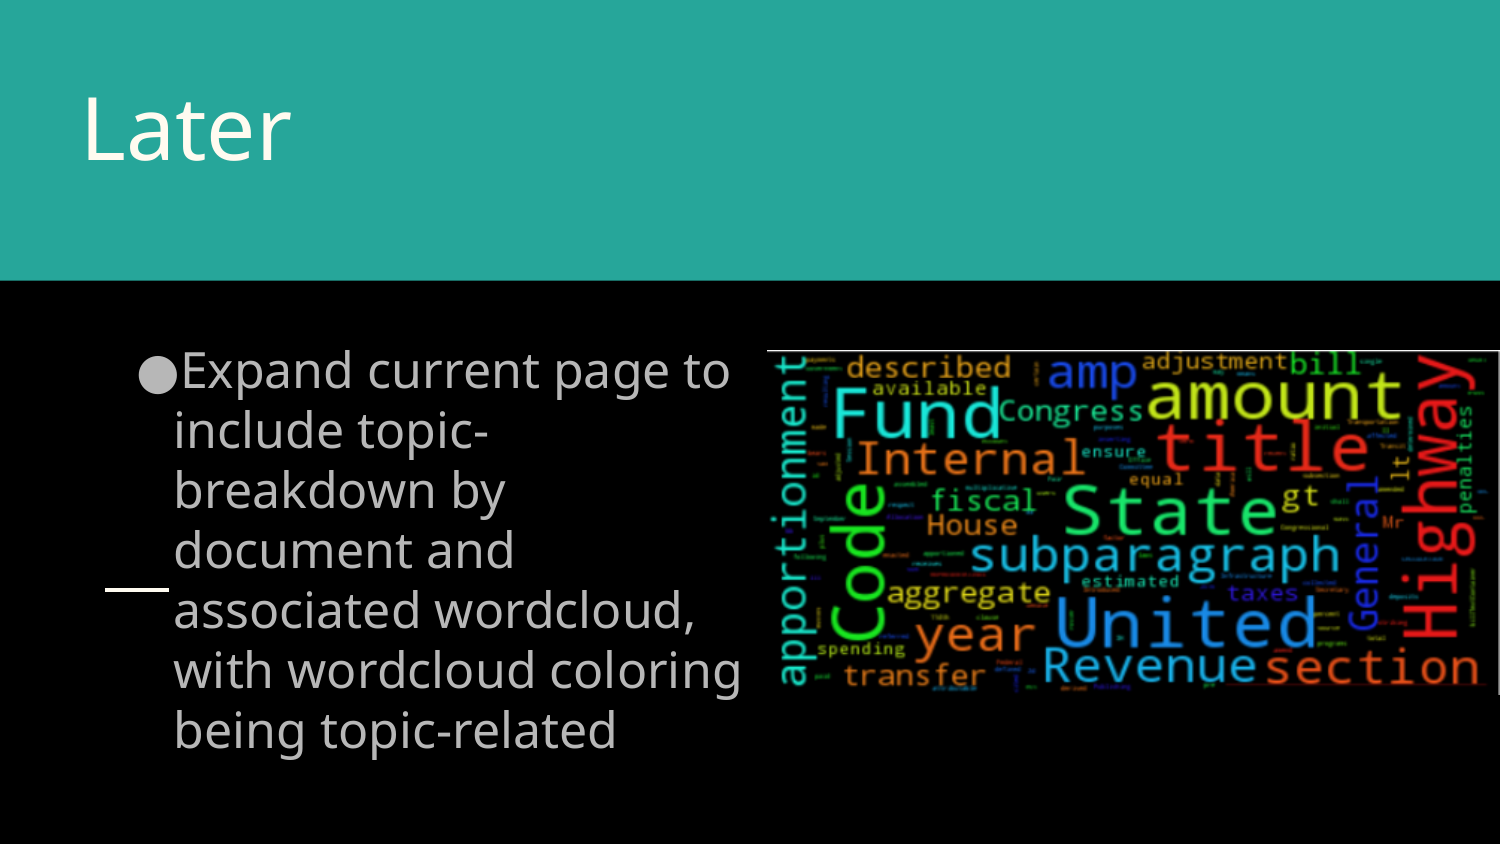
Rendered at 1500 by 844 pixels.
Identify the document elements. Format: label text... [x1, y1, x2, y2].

picture [767, 350, 1500, 695]
title Later [65, 28, 1399, 193]
subtitle Expand current page to include topic-breakdown by document and associated wordcloud, with wordcloud coloring being topic-related [83, 323, 768, 784]
